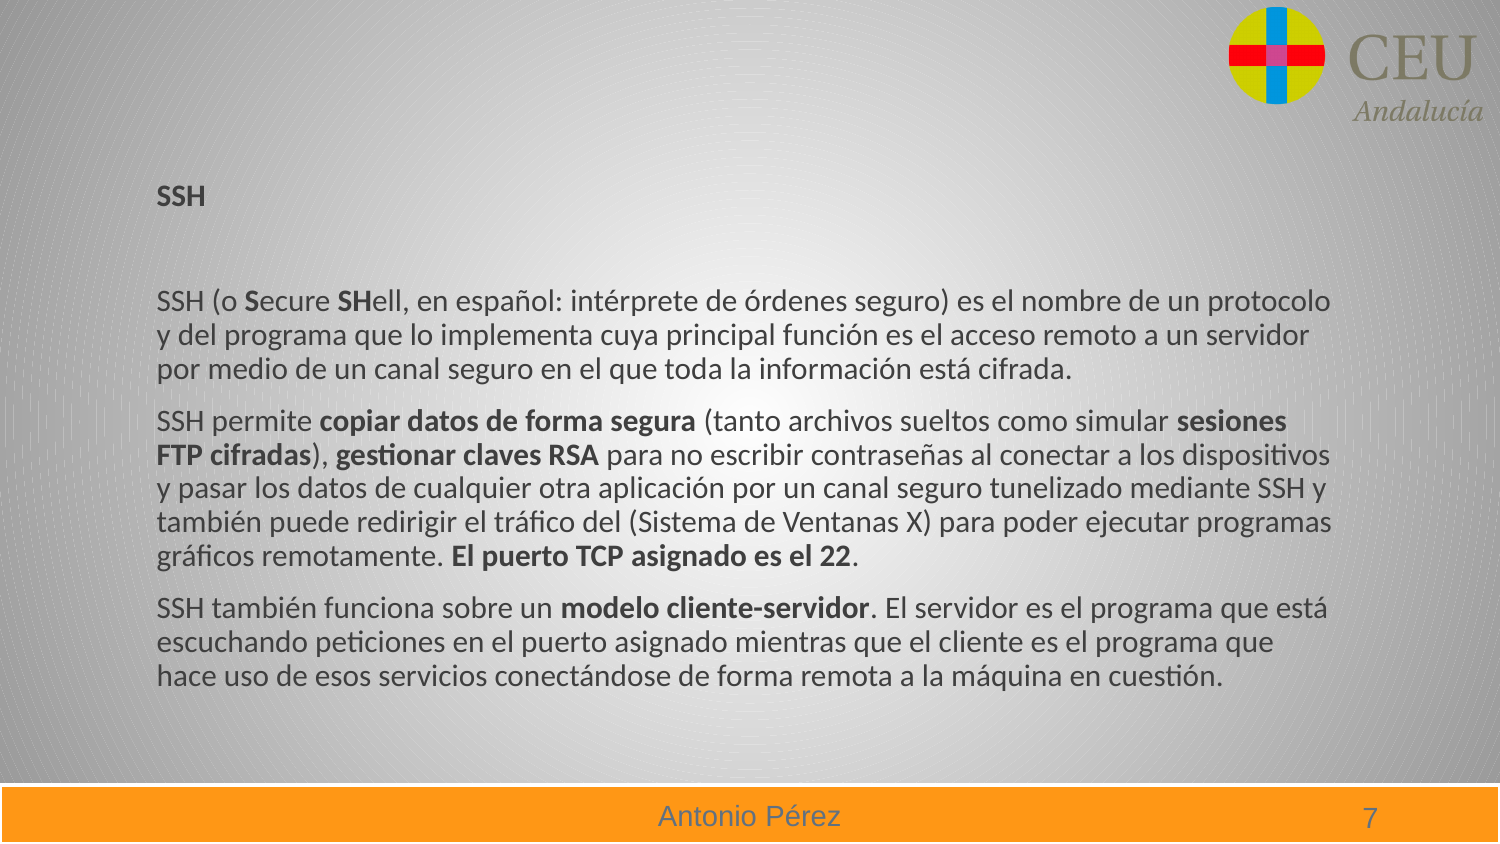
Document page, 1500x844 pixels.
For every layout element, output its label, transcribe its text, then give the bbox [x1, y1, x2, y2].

picture [1216, 0, 1500, 137]
list SSH SSH (o Secure SHell, en español: intérprete de órdenes seguro) es el nombre de un protocolo y del programa que lo implementa cuya principal función es el acceso remoto a un servidor por medio de un canal seguro en el que toda la información está cifrada. SSH permite copiar datos de forma segura (tanto archivos sueltos como simular sesiones FTP cifradas), gestionar claves RSA para no escribir contraseñas al conectar a los dispositivos y pasar los datos de cualquier otra aplicación por un canal seguro tunelizado mediante SSH y también puede redirigir el tráfico del (Sistema de Ventanas X) para poder ejecutar programas gráficos remotamente. El puerto TCP asignado es el 22. SSH también funciona sobre un modelo cliente-servidor. El servidor es el programa que está escuchando peticiones en el puerto asignado mientras que el cliente es el programa que hace uso de esos servicios conectándose de forma remota a la máquina en cuestión. [100, 174, 1338, 670]
